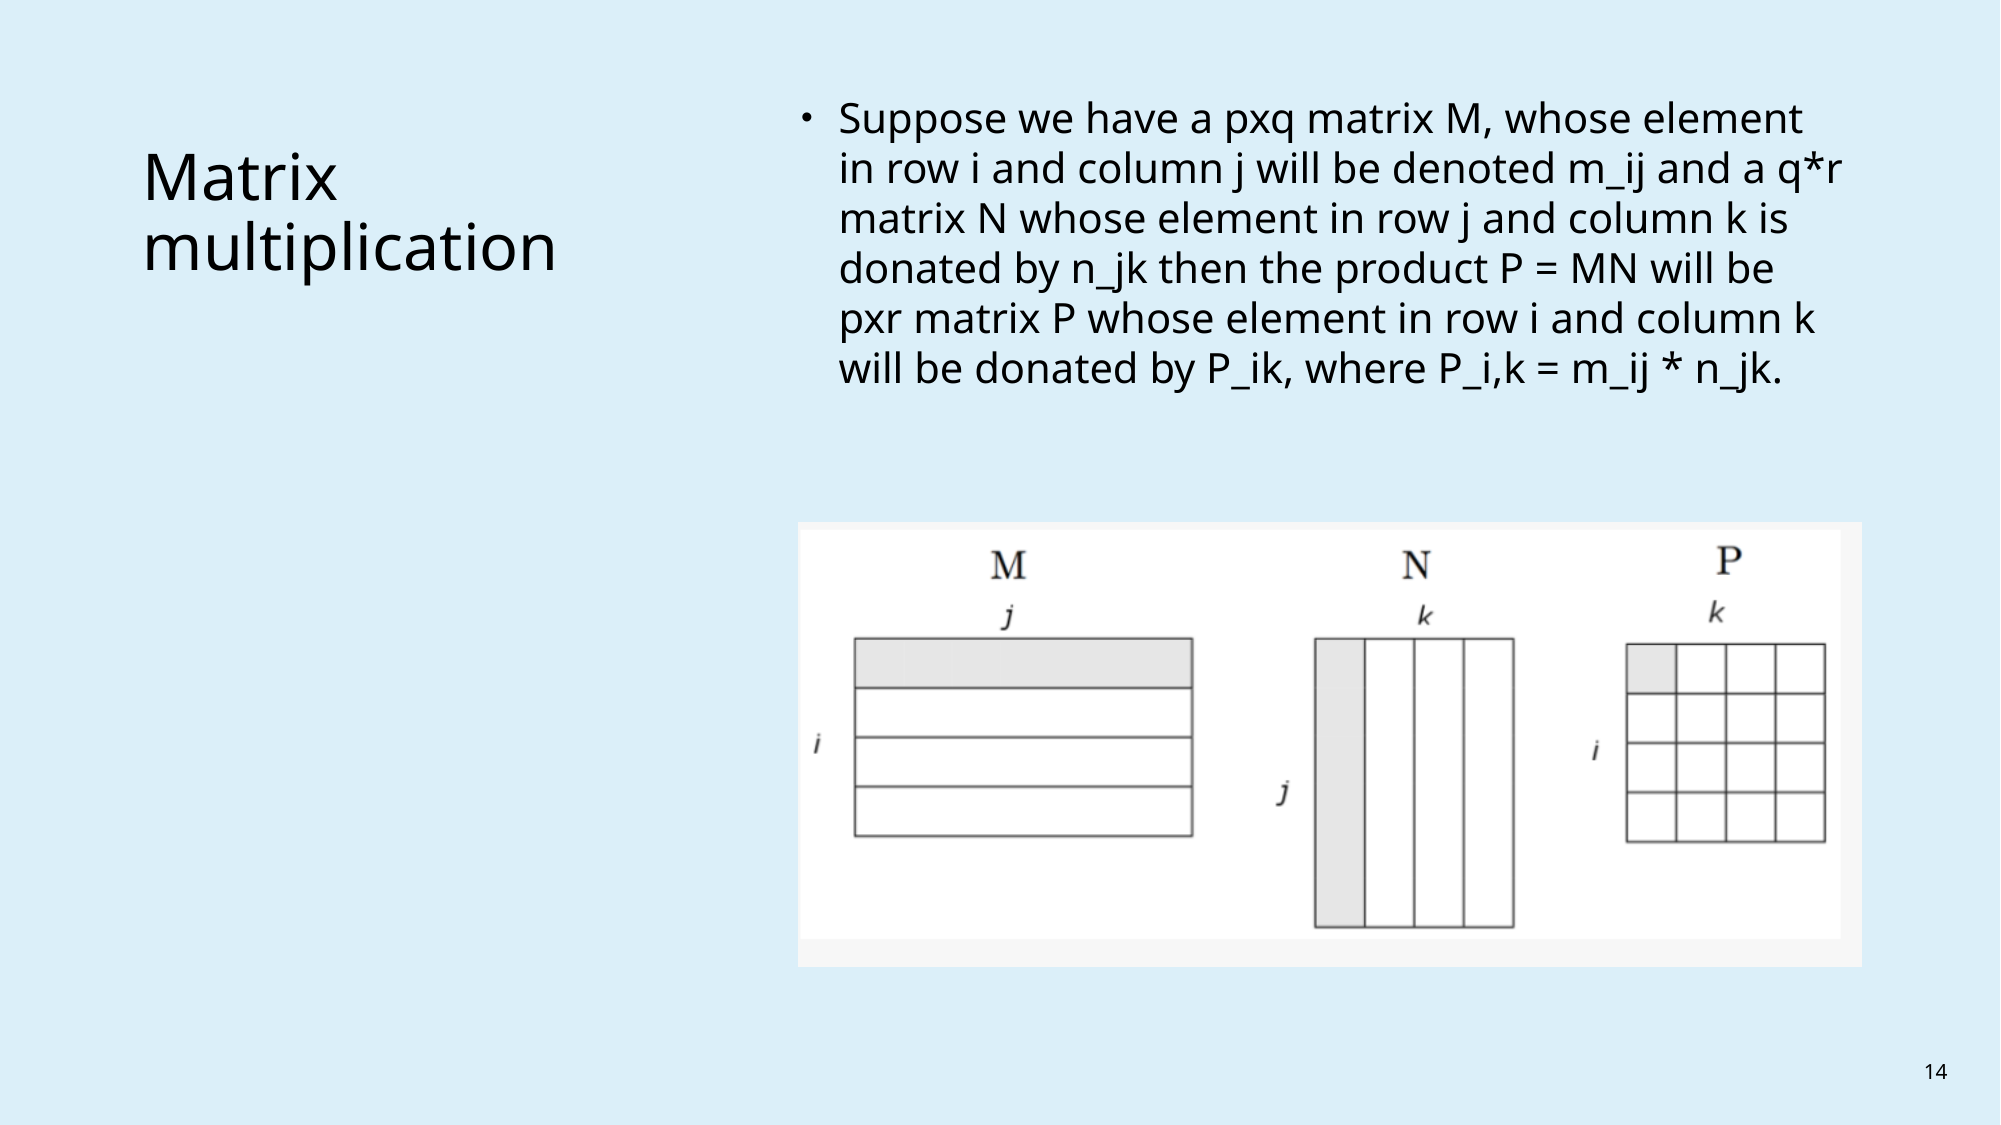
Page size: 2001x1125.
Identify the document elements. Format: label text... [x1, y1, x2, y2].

list Suppose we have a pxq matrix M, whose element in row i and column j will be denoted m_ij and a q*r matrix N whose element in row j and column k is donated by n_jk then the product P = MN will be pxr matrix P whose element in row i and column k will be donated by P_ik, where P_i,k = m_ij * n_jk. [785, 84, 1862, 505]
title Matrix multiplication [127, 137, 725, 319]
slide_number 14 [1888, 1042, 1983, 1103]
picture [798, 522, 1862, 967]
